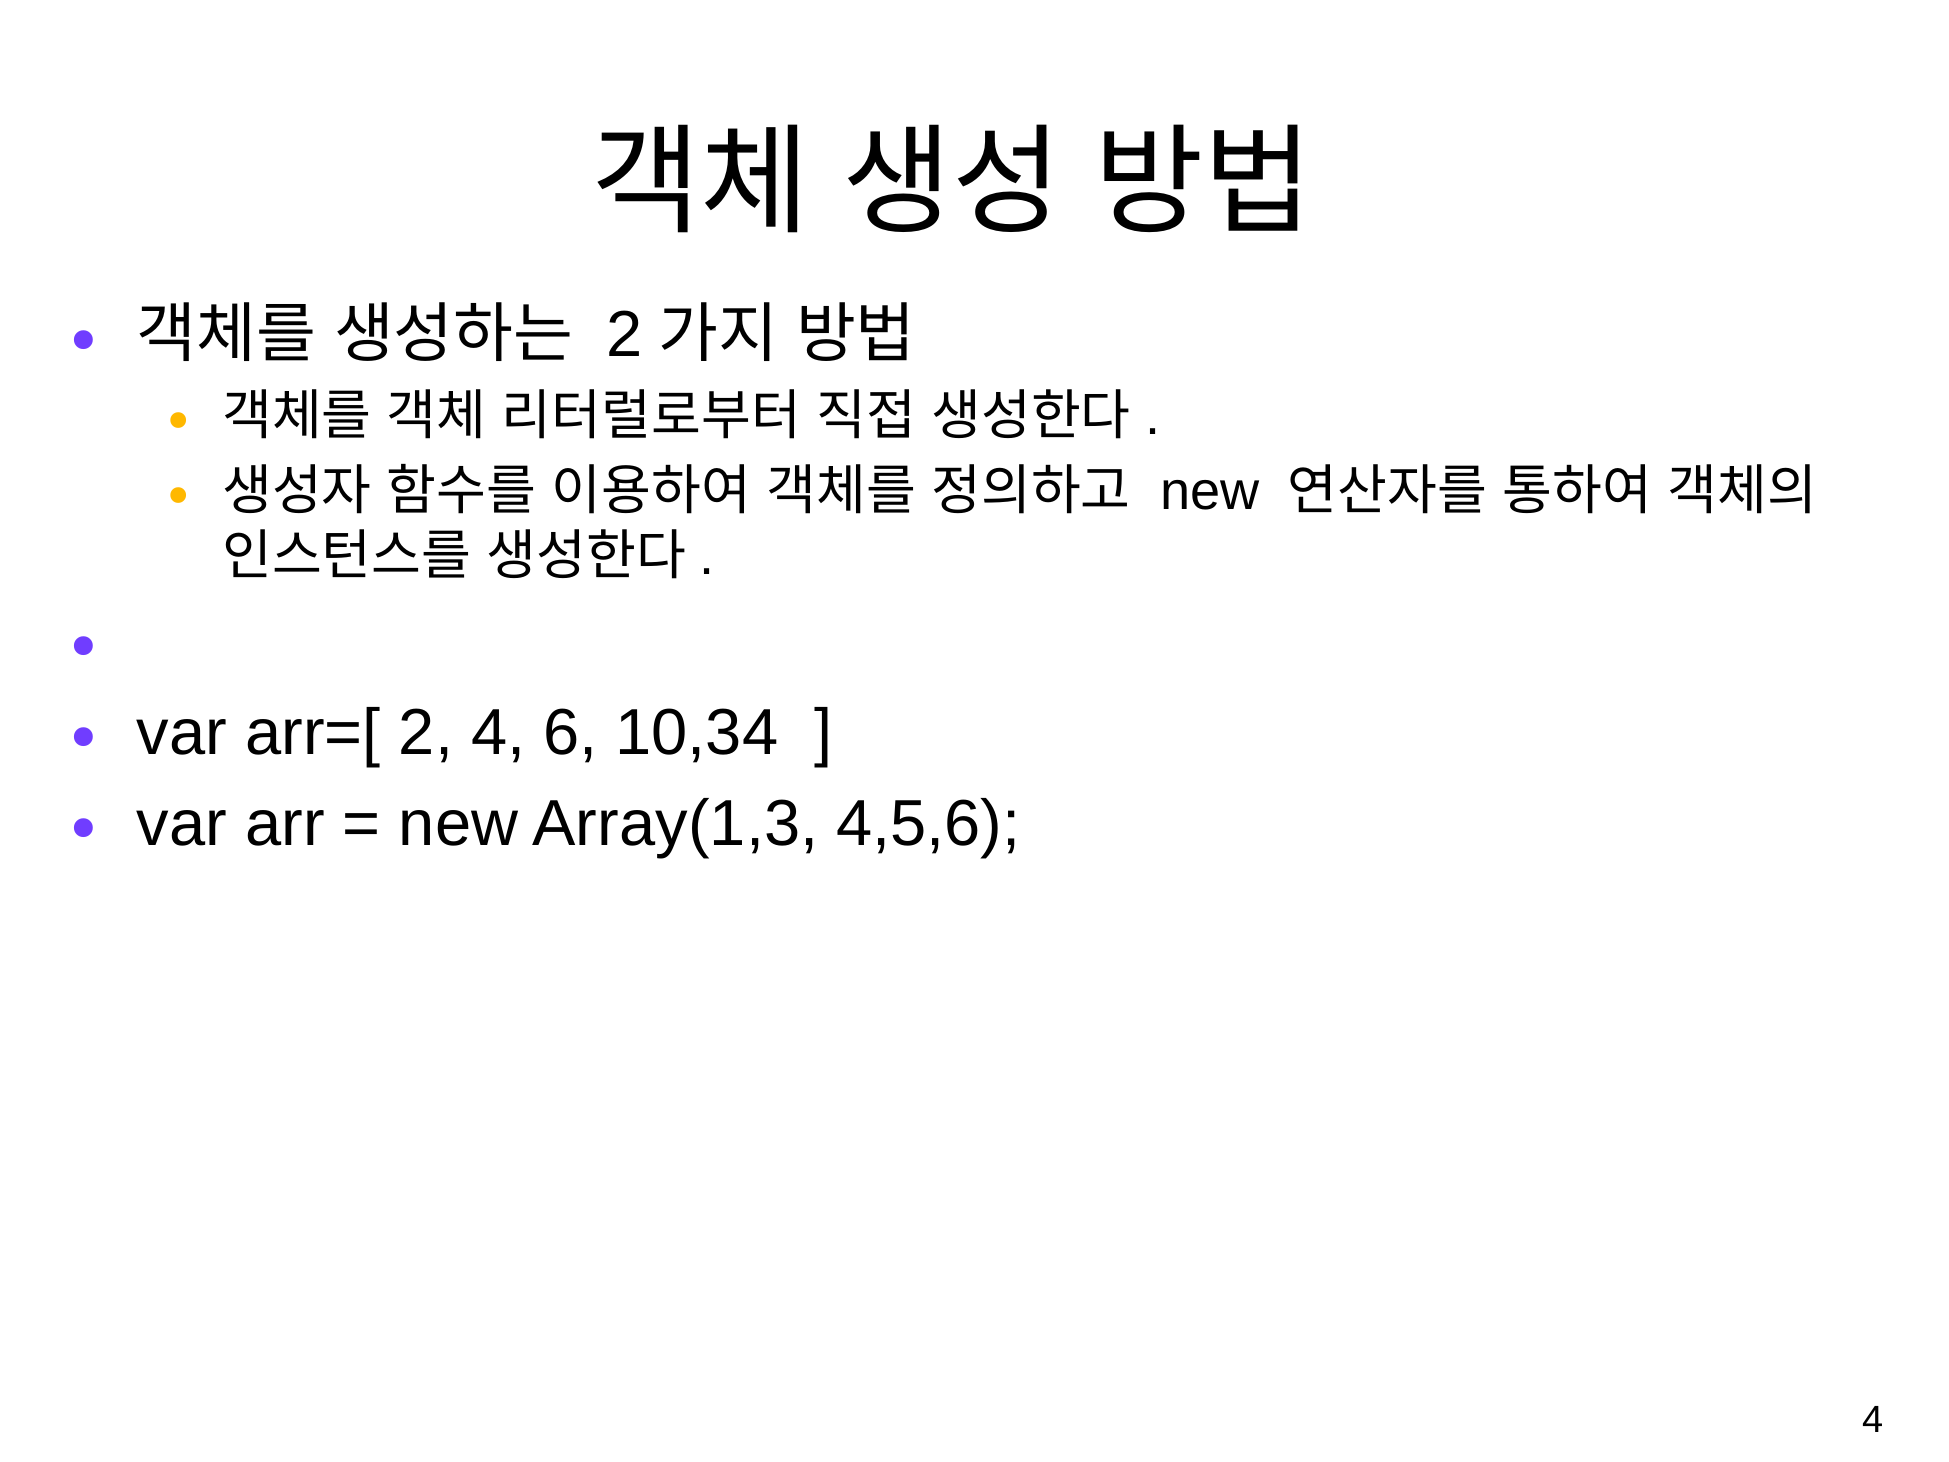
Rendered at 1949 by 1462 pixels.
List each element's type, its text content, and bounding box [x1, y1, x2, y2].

title 객체 생성 방법 [156, 92, 1749, 255]
slide_number ‹#› [1496, 1372, 1899, 1462]
list 객체를 생성하는 2가지 방법 객체를 객체 리터럴로부터 직접 생성한다. 생성자 함수를 이용하여 객체를 정의하고 new 연산자를 통하여 객체의 인스턴스를 생성한다. var arr=[ 2, 4, 6, 10,34 ] var arr = new Array(1,3, 4,5,6); [48, 284, 1897, 1343]
